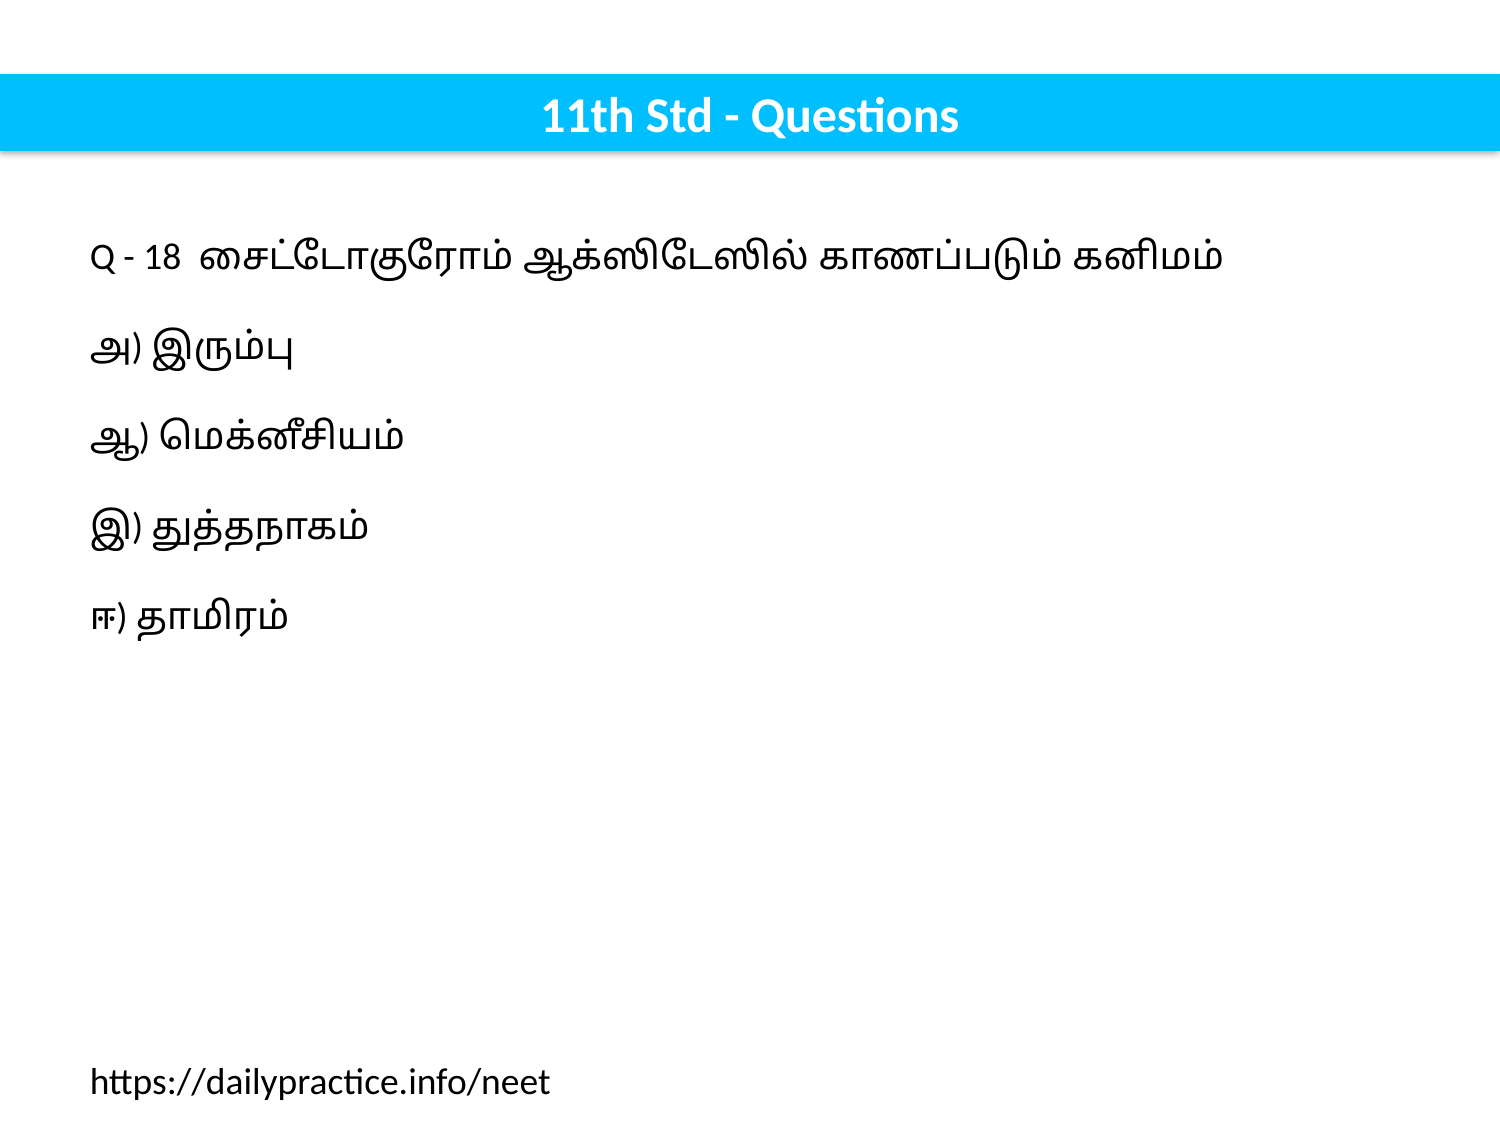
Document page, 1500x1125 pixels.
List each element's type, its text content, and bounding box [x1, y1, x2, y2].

text_box https://dailypractice.info/neet [74, 1049, 675, 1110]
text_box 11th Std - Questions [0, 74, 1500, 151]
text_box அ) இரும்பு ஆ) மெக்னீசியம் இ) துத்தநாகம் ஈ) தாமிரம் [74, 224, 1275, 645]
